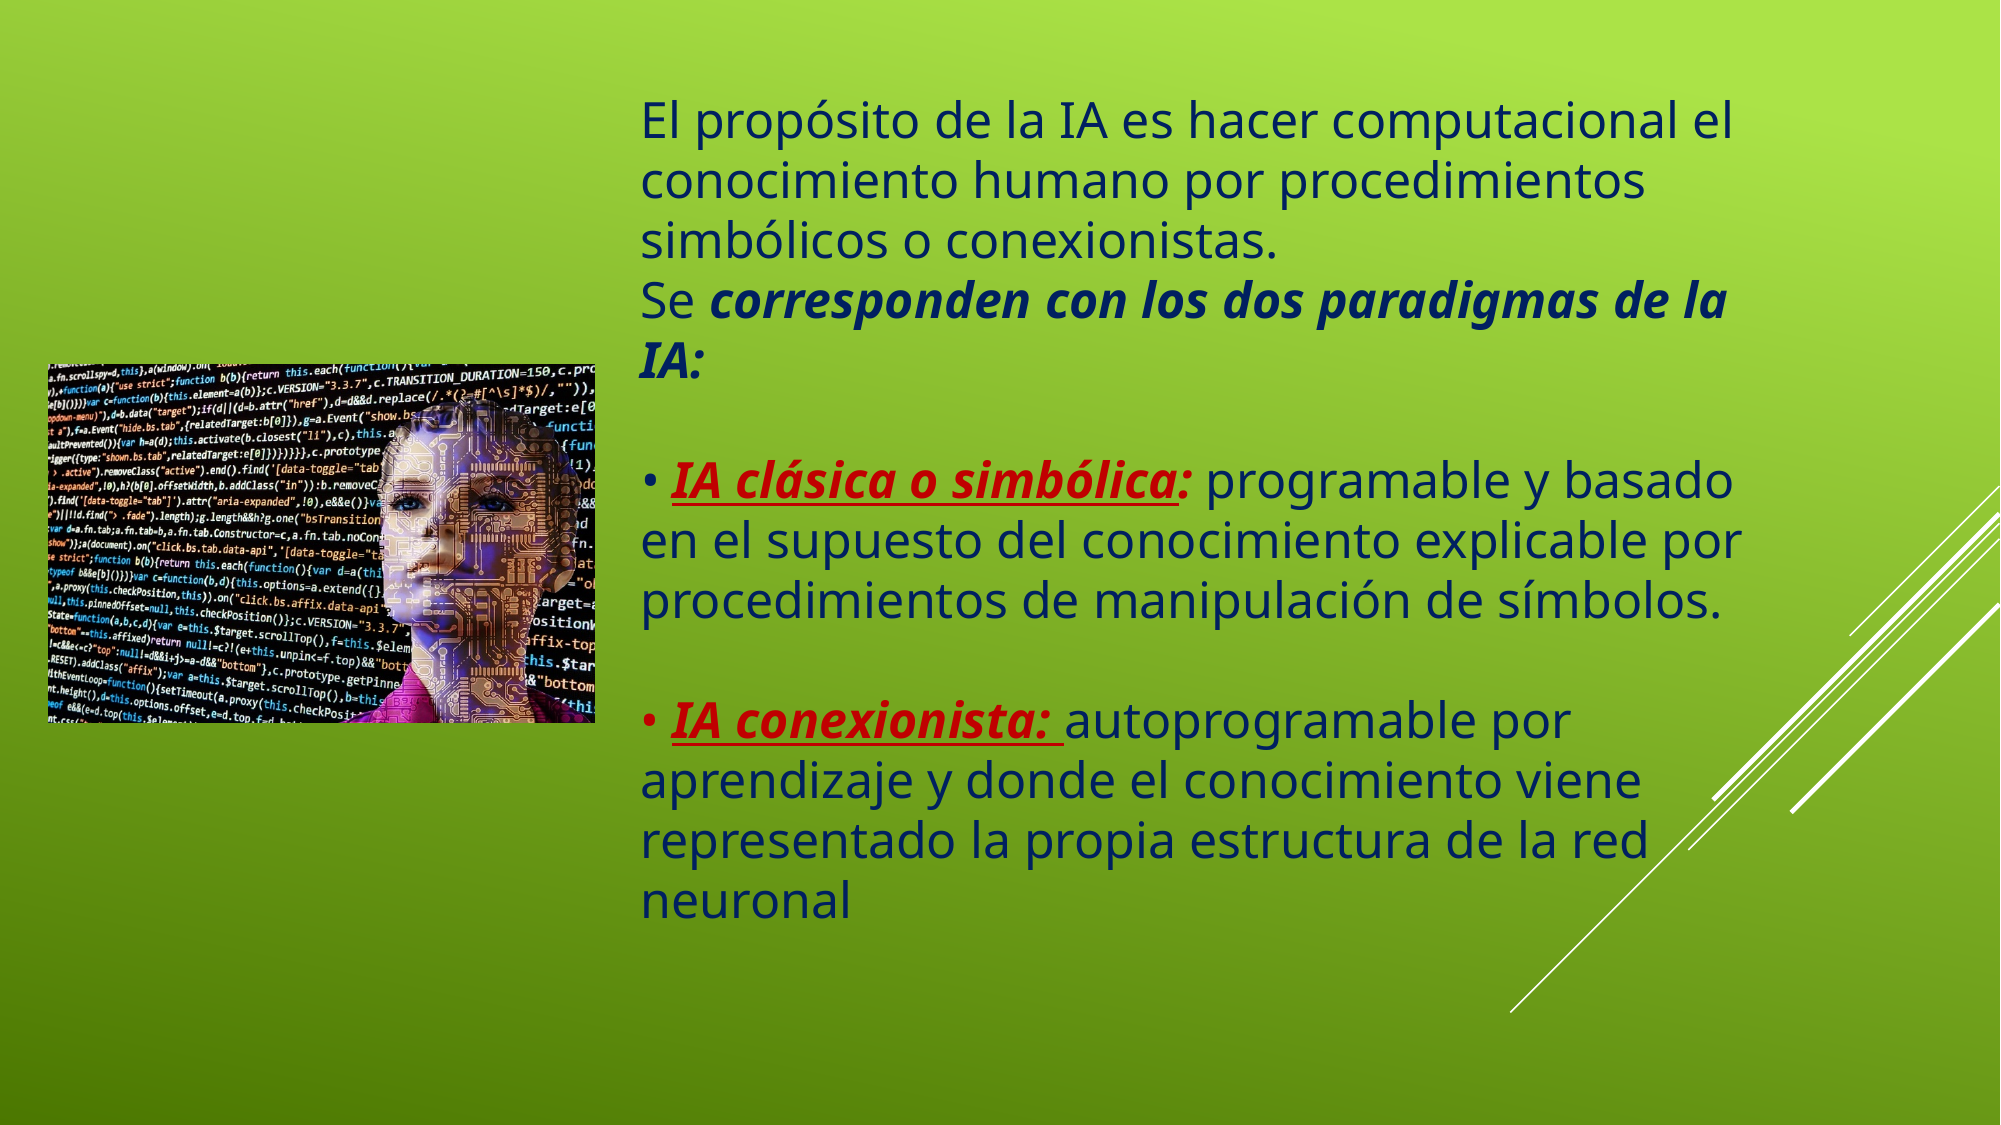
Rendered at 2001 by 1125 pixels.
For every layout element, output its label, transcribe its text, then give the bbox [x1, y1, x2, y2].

picture [47, 364, 596, 723]
text_box El propósito de la IA es hacer computacional el conocimiento humano por procedimientos simbólicos o conexionistas. Se corresponden con los dos paradigmas de la IA: • IA clásica o simbólica: programable y basado en el supuesto del conocimiento explicable por procedimientos de manipulación de símbolos. • IA conexionista: autoprogramable por aprendizaje y donde el conocimiento viene representado la propia estructura de la red neuronal [625, 81, 1811, 1006]
